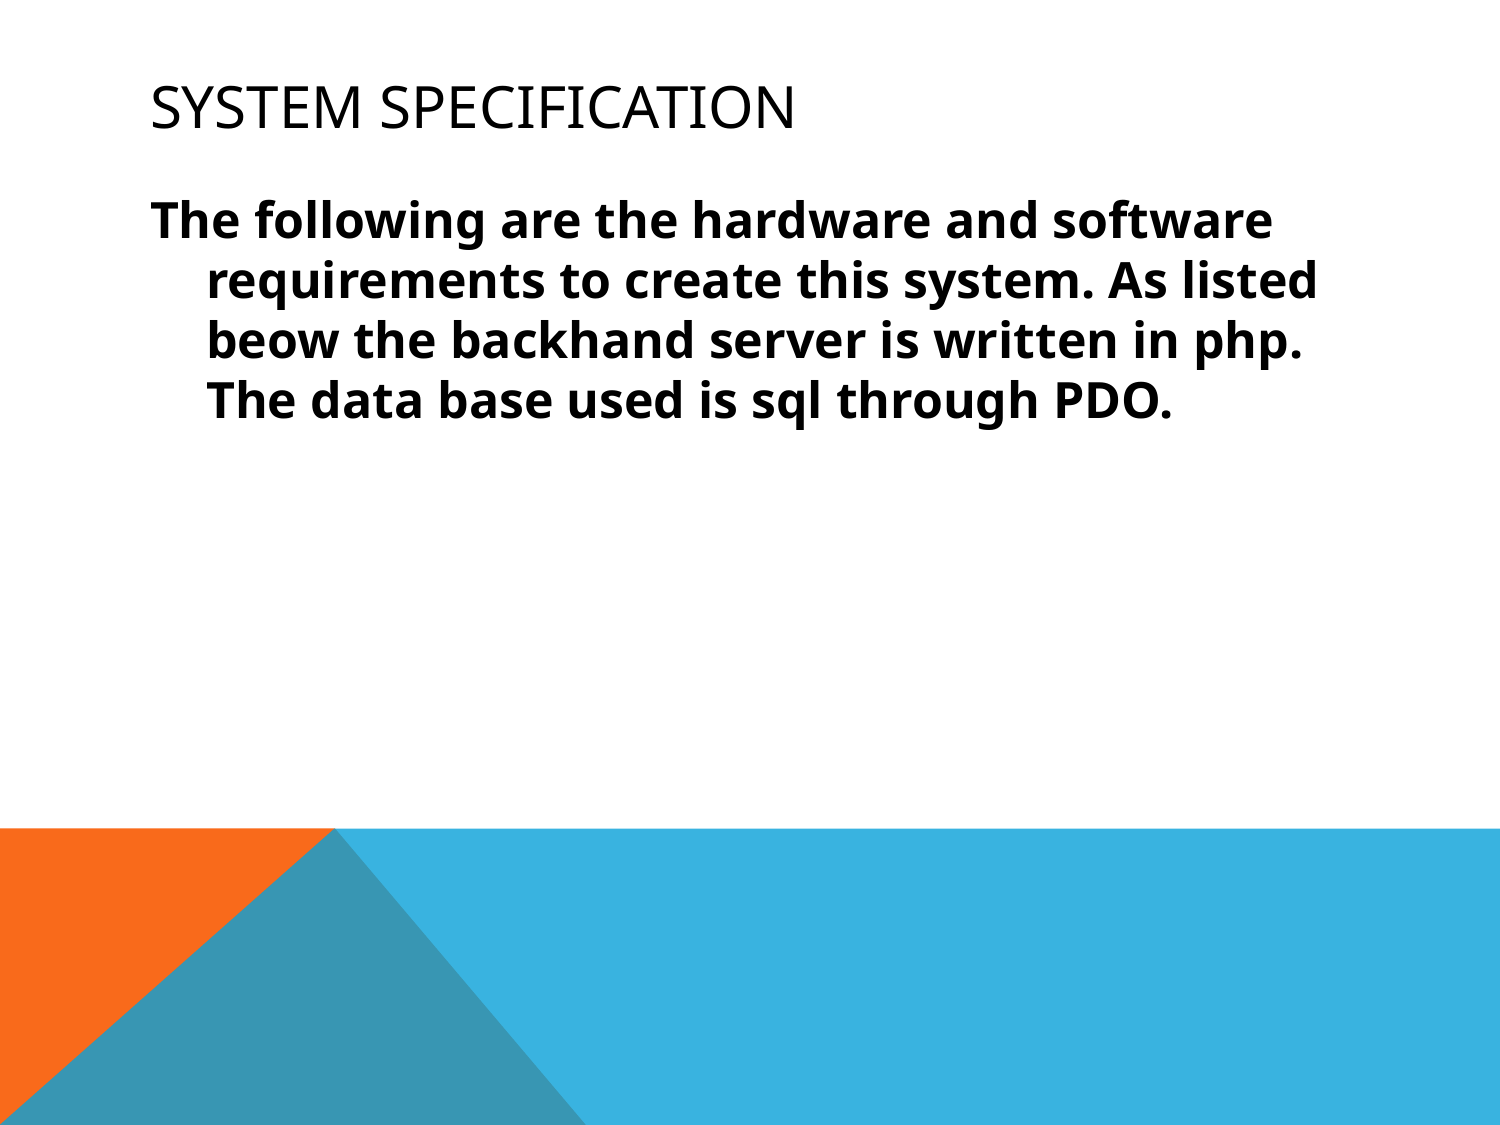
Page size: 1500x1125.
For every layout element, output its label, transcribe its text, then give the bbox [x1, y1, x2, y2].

list The following are the hardware and software requirements to create this system. As listed beow the backhand server is written in php. The data base used is sql through PDO. [135, 180, 1369, 768]
title System specification [135, 60, 1369, 150]
